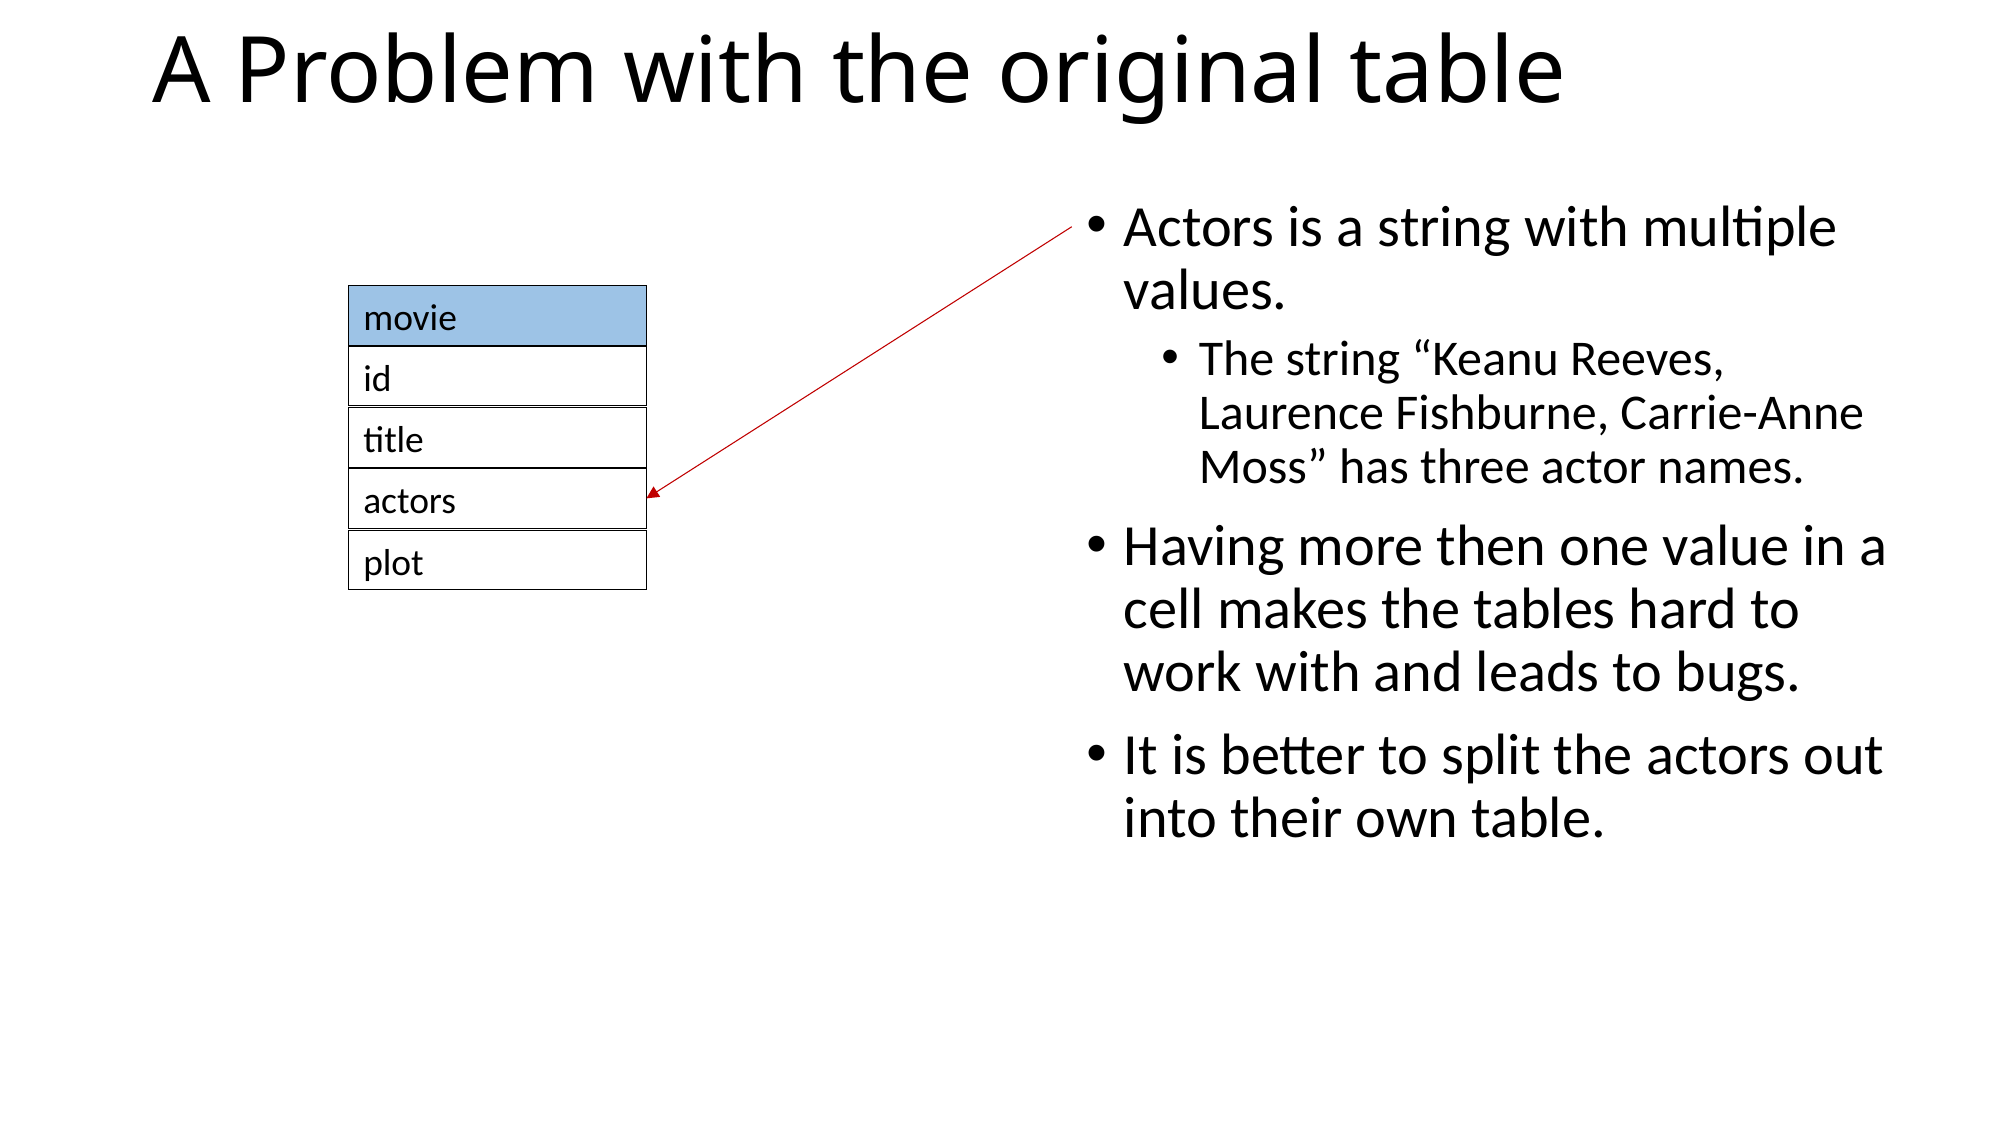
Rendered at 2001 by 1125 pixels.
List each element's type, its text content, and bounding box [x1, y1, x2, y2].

text_box Actors is a string with multiple values. The string “Keanu Reeves, Laurence Fishburne, Carrie-Anne Moss” has three actor names. Having more then one value in a cell makes the tables hard to work with and leads to bugs. It is better to split the actors out into their own table. [1071, 188, 1922, 903]
title A Problem with the original table [137, 0, 1863, 147]
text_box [646, 226, 1072, 499]
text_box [348, 285, 647, 591]
